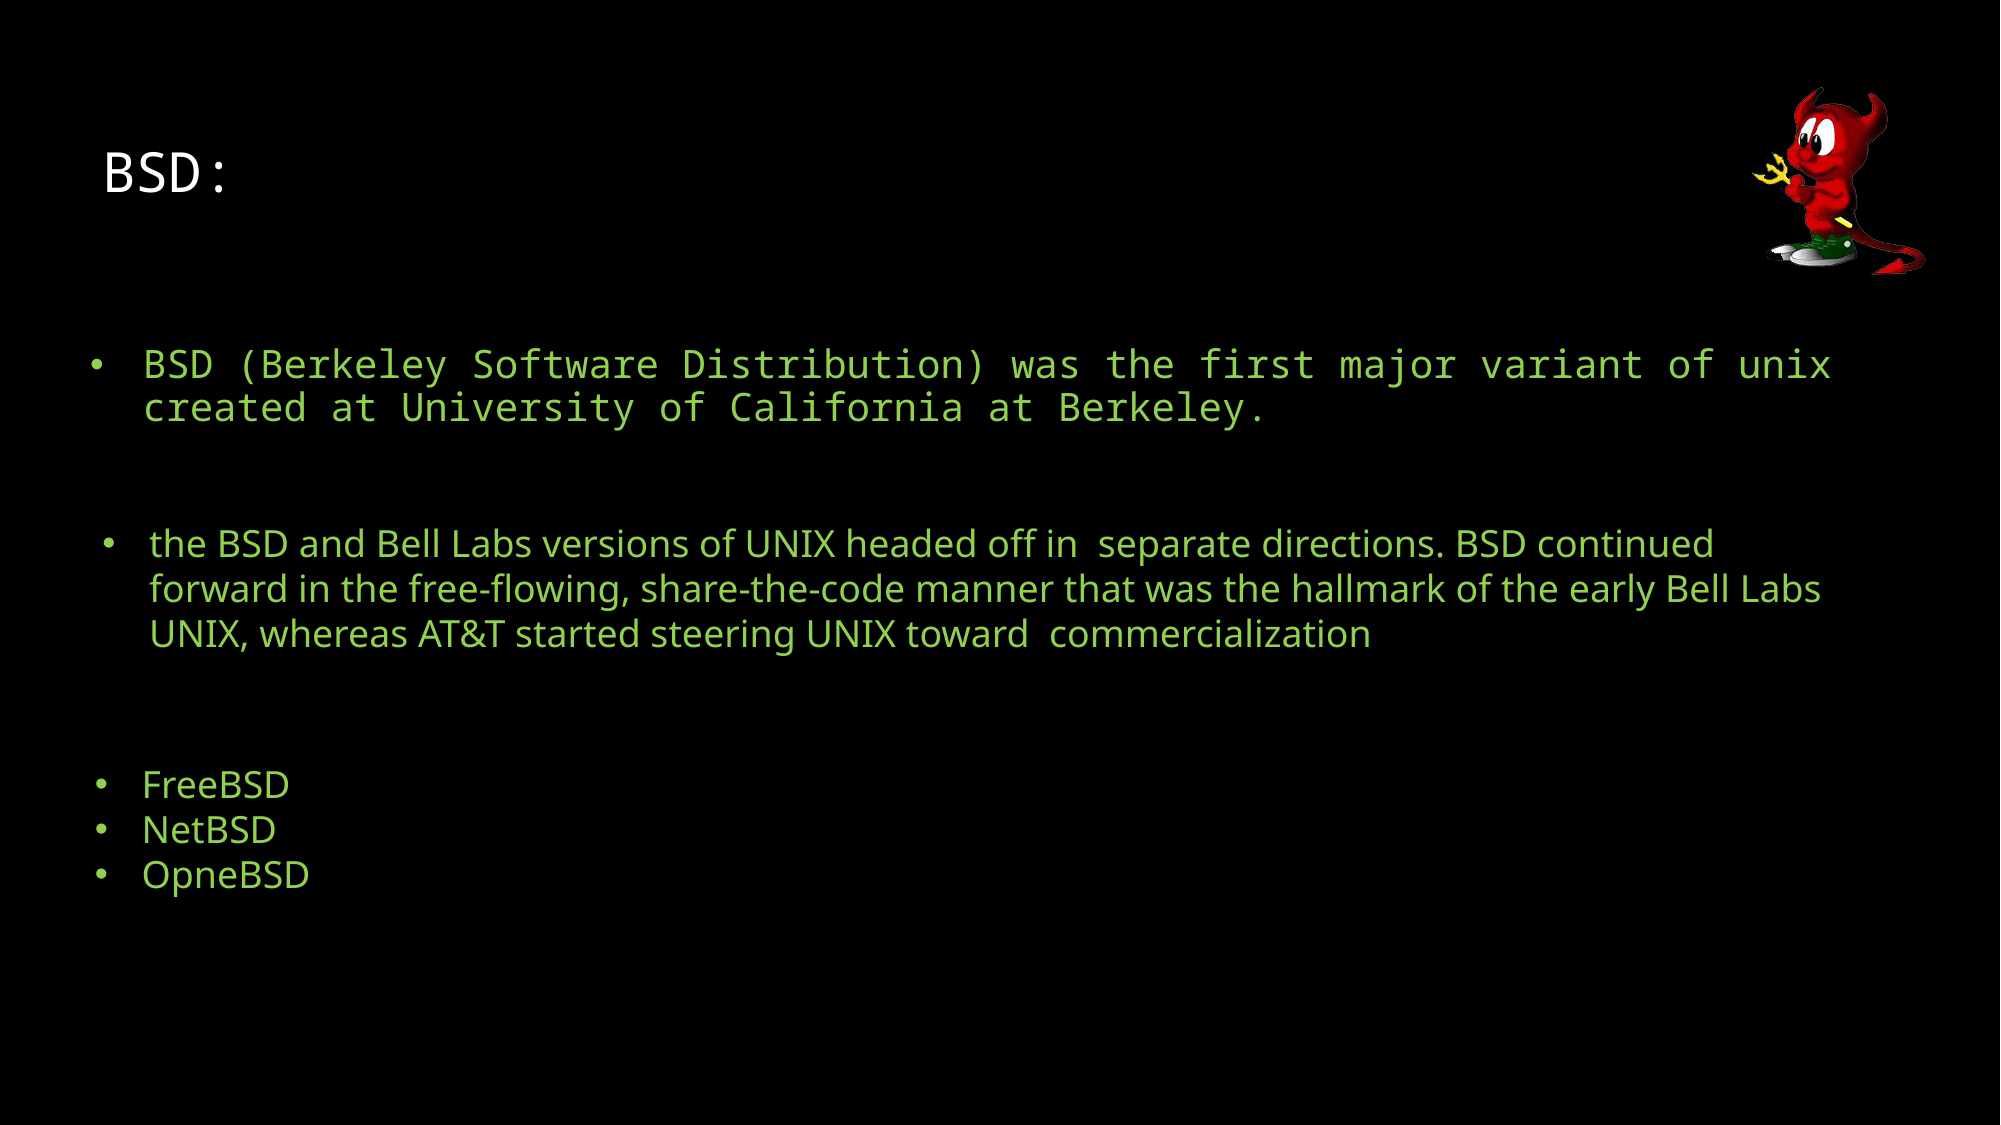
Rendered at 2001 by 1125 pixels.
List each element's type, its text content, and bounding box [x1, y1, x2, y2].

text_box the BSD and Bell Labs versions of UNIX headed off in separate directions. BSD continued forward in the free-ﬂowing, share-the-code manner that was the hallmark of the early Bell Labs UNIX, whereas AT&T started steering UNIX toward commercialization [87, 512, 1850, 708]
picture [1749, 87, 1938, 275]
title BSD: [87, 137, 825, 213]
text_box FreeBSD NetBSD OpneBSD [80, 754, 326, 904]
list BSD (Berkeley Software Distribution) was the first major variant of unix created at University of California at Berkeley. [75, 337, 1913, 438]
